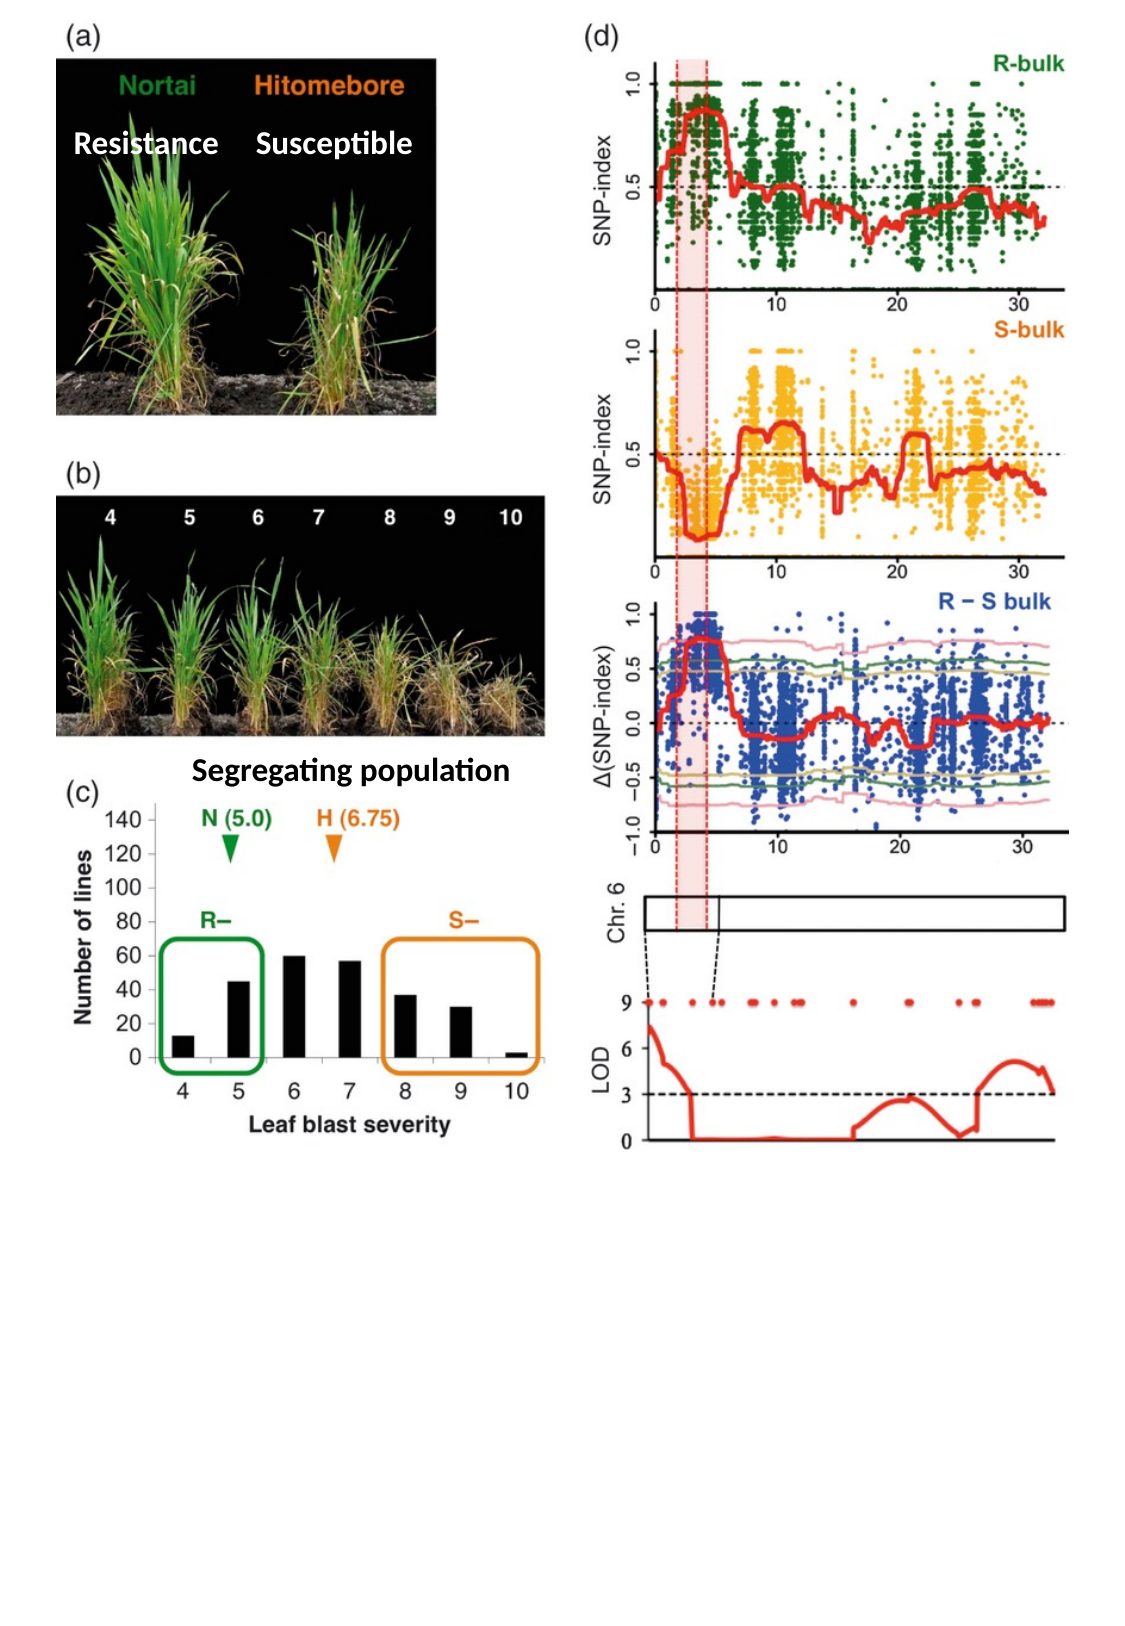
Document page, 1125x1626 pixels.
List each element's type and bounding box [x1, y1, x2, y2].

picture [56, 20, 1069, 1150]
